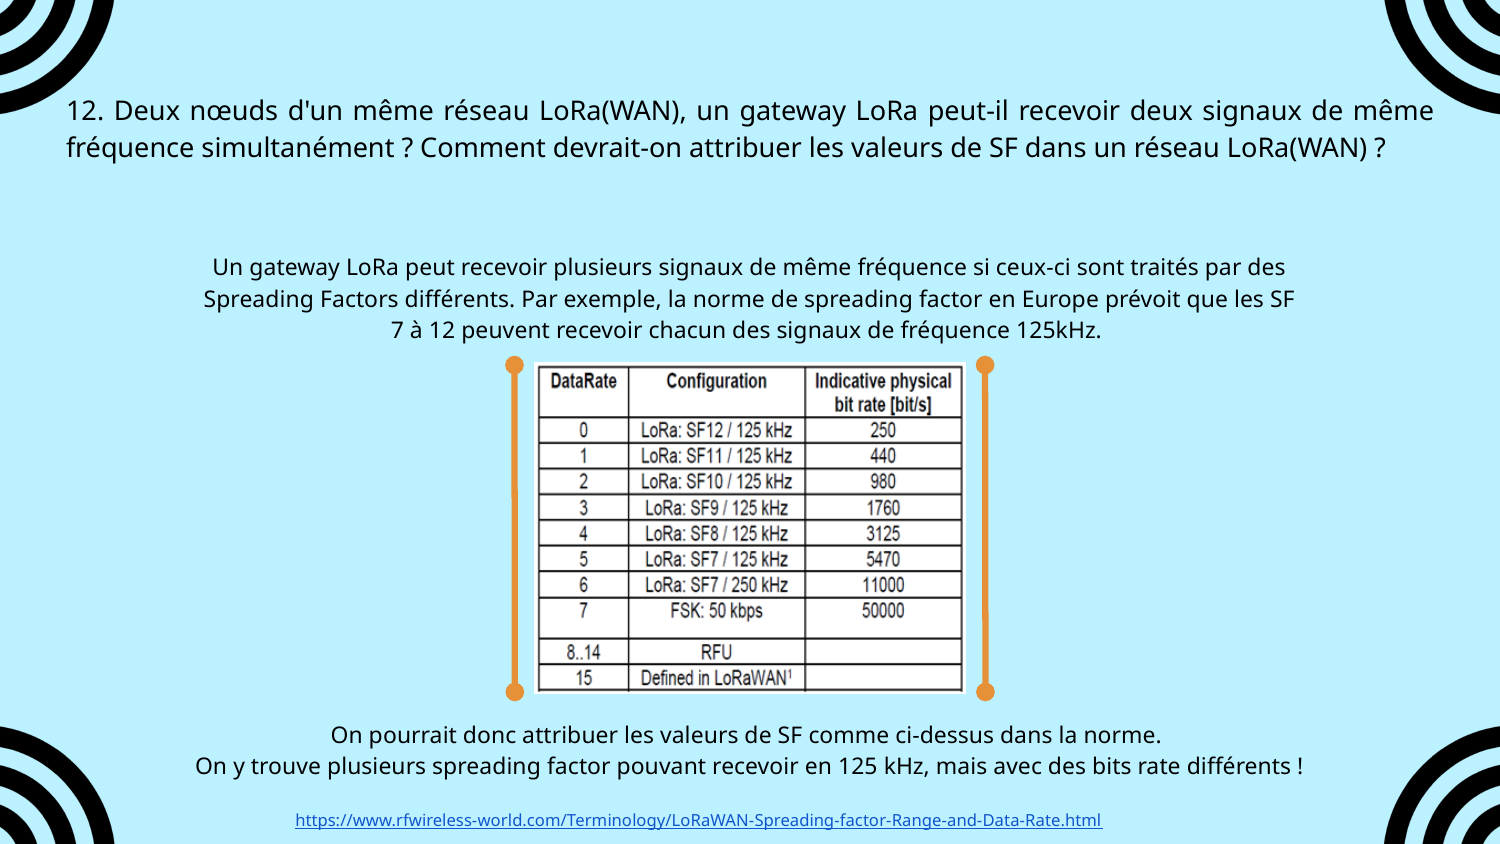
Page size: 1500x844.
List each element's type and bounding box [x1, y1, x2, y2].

text_box [0, 0, 1500, 844]
